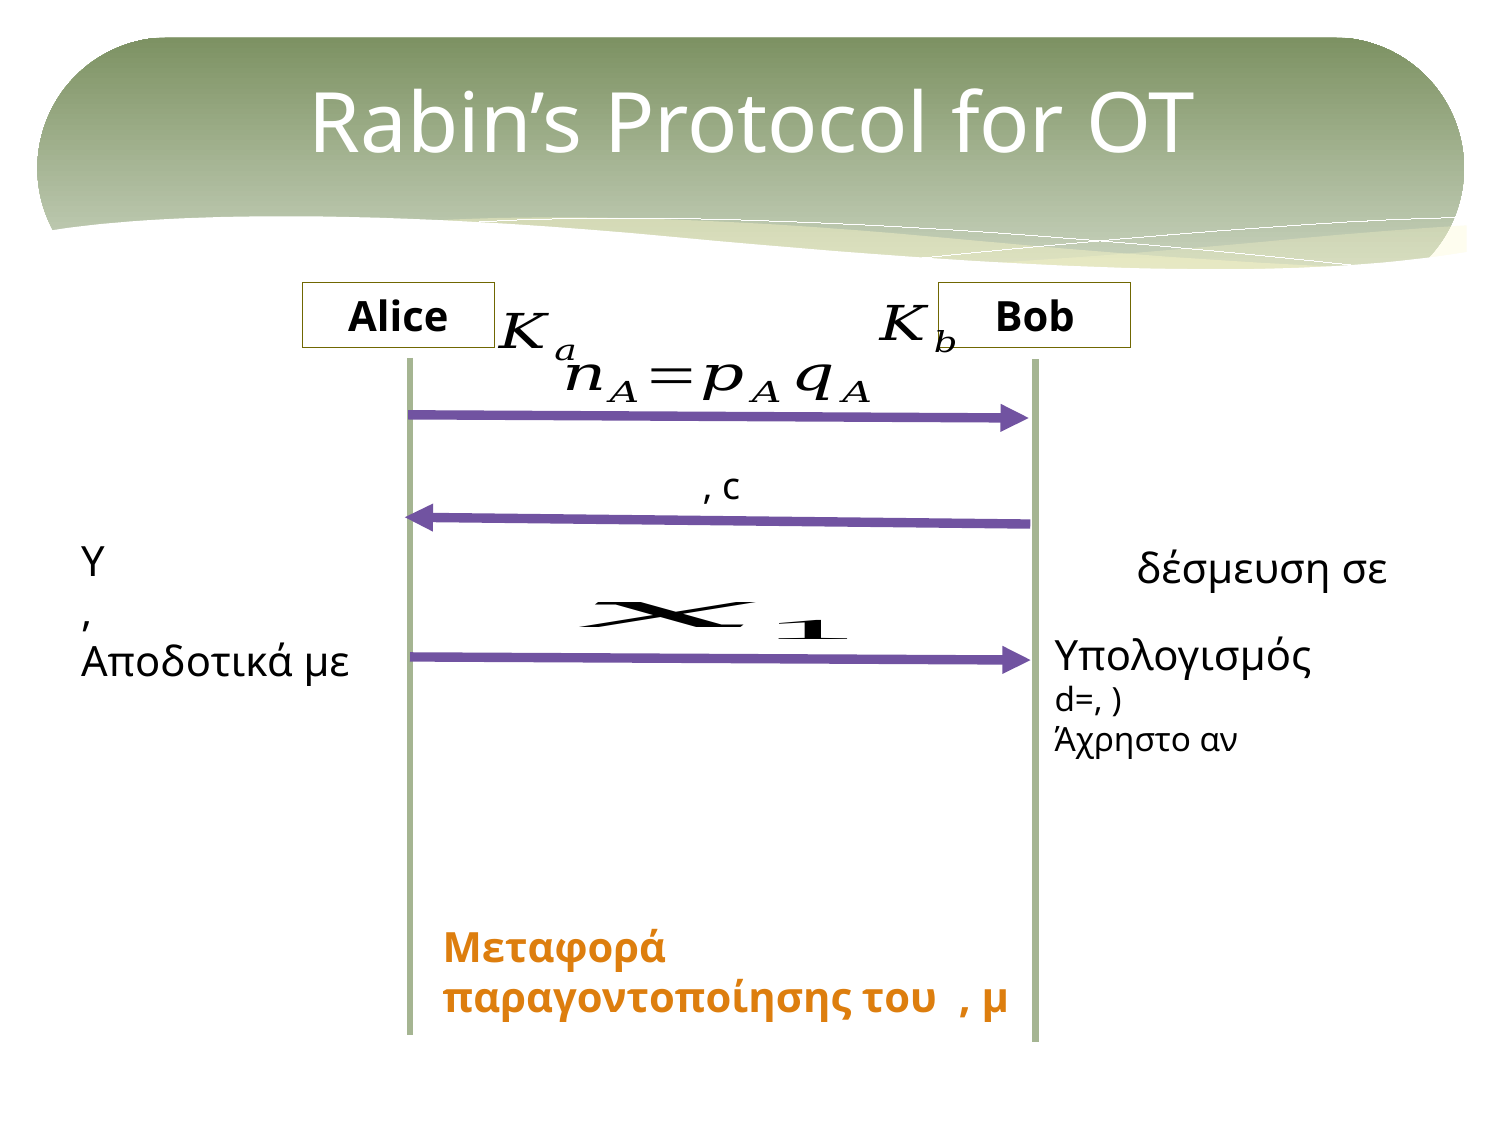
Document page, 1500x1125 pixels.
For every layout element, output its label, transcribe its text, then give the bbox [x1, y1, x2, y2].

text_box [409, 656, 1031, 661]
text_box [407, 414, 1029, 419]
text_box Bob [938, 282, 1131, 348]
title Rabin’s Protocol for OT [40, 55, 1464, 184]
text_box Alice [302, 282, 495, 348]
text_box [404, 516, 1031, 525]
